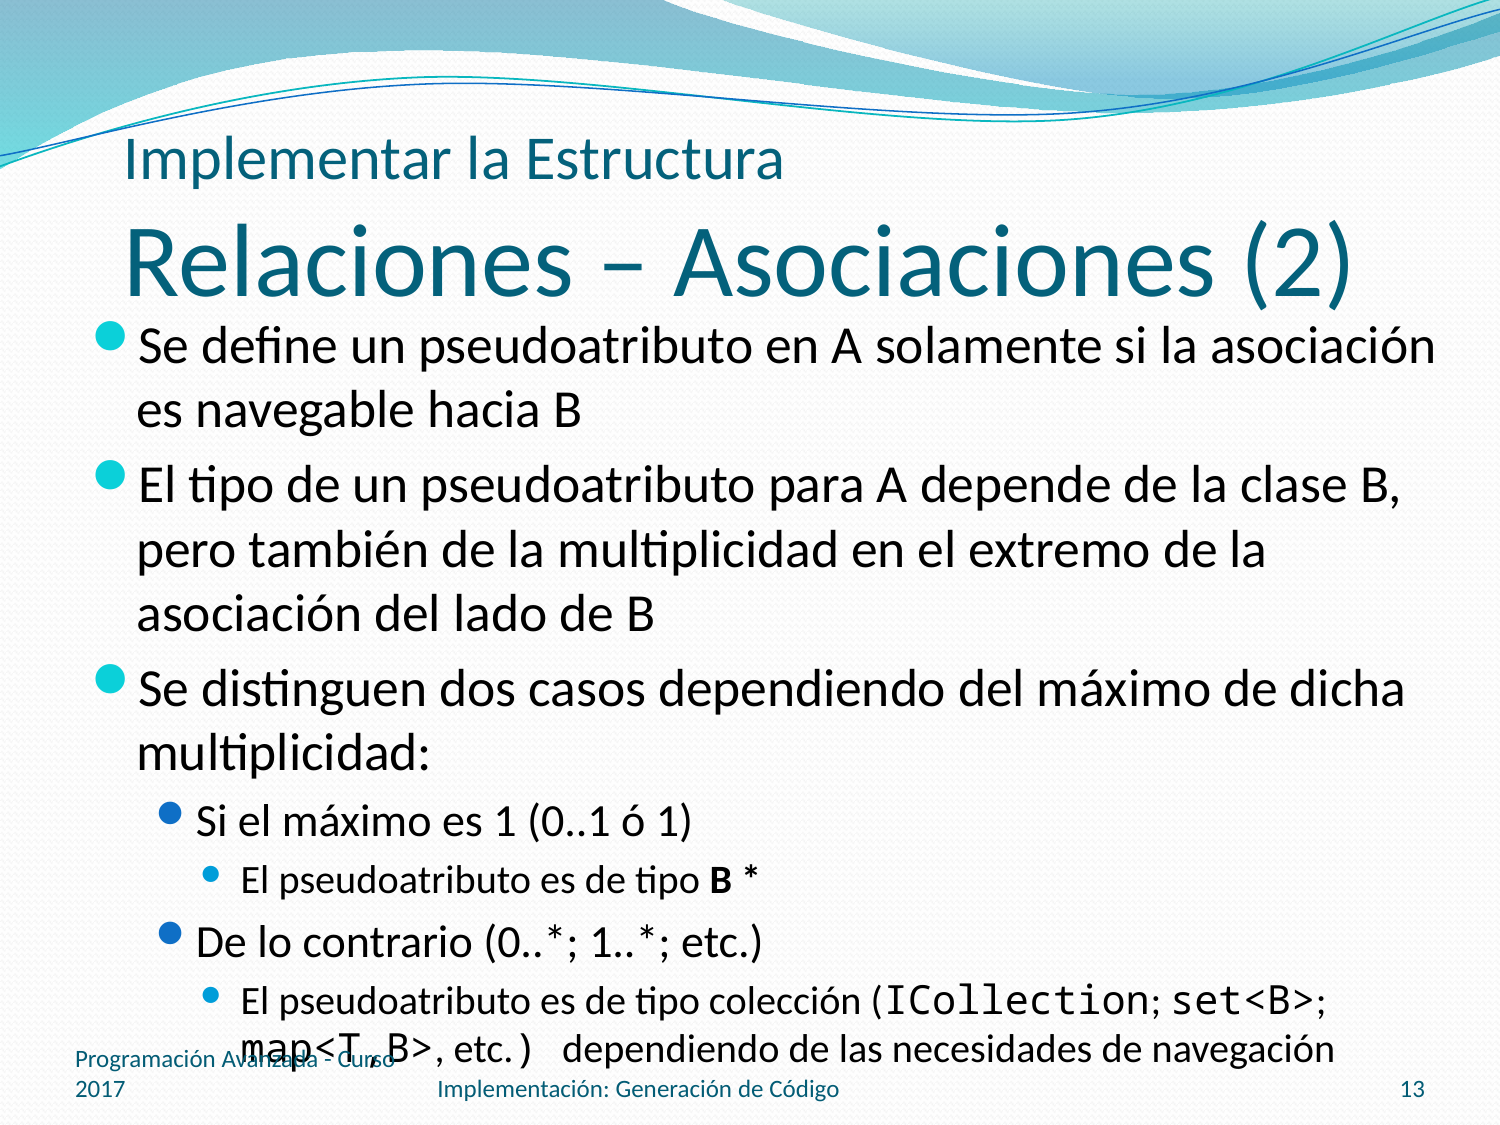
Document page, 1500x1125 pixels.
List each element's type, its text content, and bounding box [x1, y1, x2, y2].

list Se define un pseudoatributo en A solamente si la asociación es navegable hacia B El tipo de un pseudoatributo para A depende de la clase B, pero también de la multiplicidad en el extremo de la asociación del lado de B Se distinguen dos casos dependiendo del máximo de dicha multiplicidad: Si el máximo es 1 (0..1 ó 1) El pseudoatributo es de tipo B * De lo contrario (0..*; 1..*; etc.) El pseudoatributo es de tipo colección (ICollection; set<B>; map<T,B>, etc.) dependiendo de las necesidades de navegación [76, 302, 1484, 1080]
title Implementar la Estructura Relaciones – Asociaciones (2) [123, 101, 1374, 302]
slide_number Programación Avanzada - Curso 2017 [75, 1042, 425, 1103]
footer Implementación: Generación de Código [437, 1042, 988, 1103]
slide_number 13 [1299, 1042, 1425, 1103]
